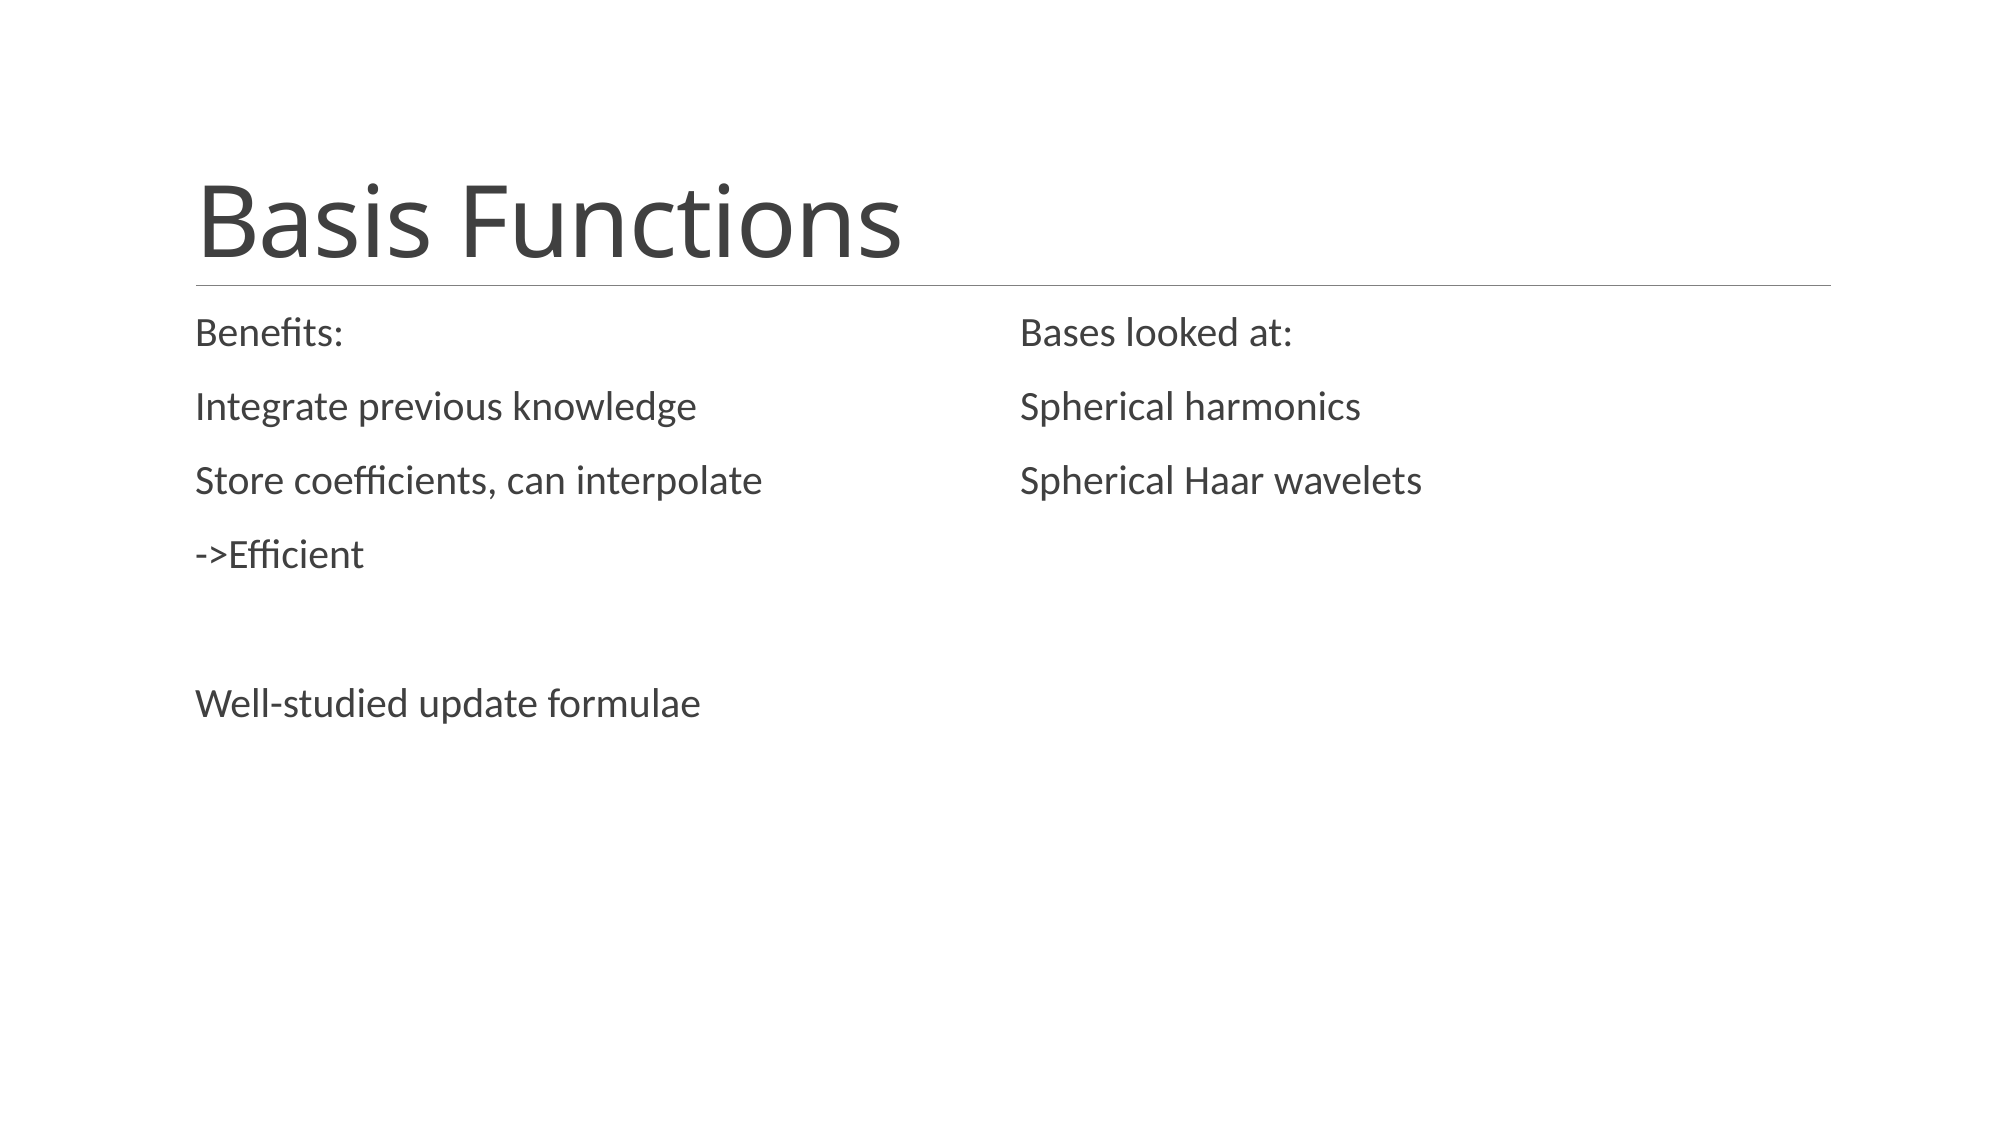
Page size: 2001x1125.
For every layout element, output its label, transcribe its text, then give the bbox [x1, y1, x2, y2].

title Basis Functions [180, 47, 1830, 285]
list Benefits: Integrate previous knowledge Store coefficients, can interpolate ->Efficient Well-studied update formulae Bases looked at: Spherical harmonics Spherical Haar wavelets [180, 302, 1830, 963]
